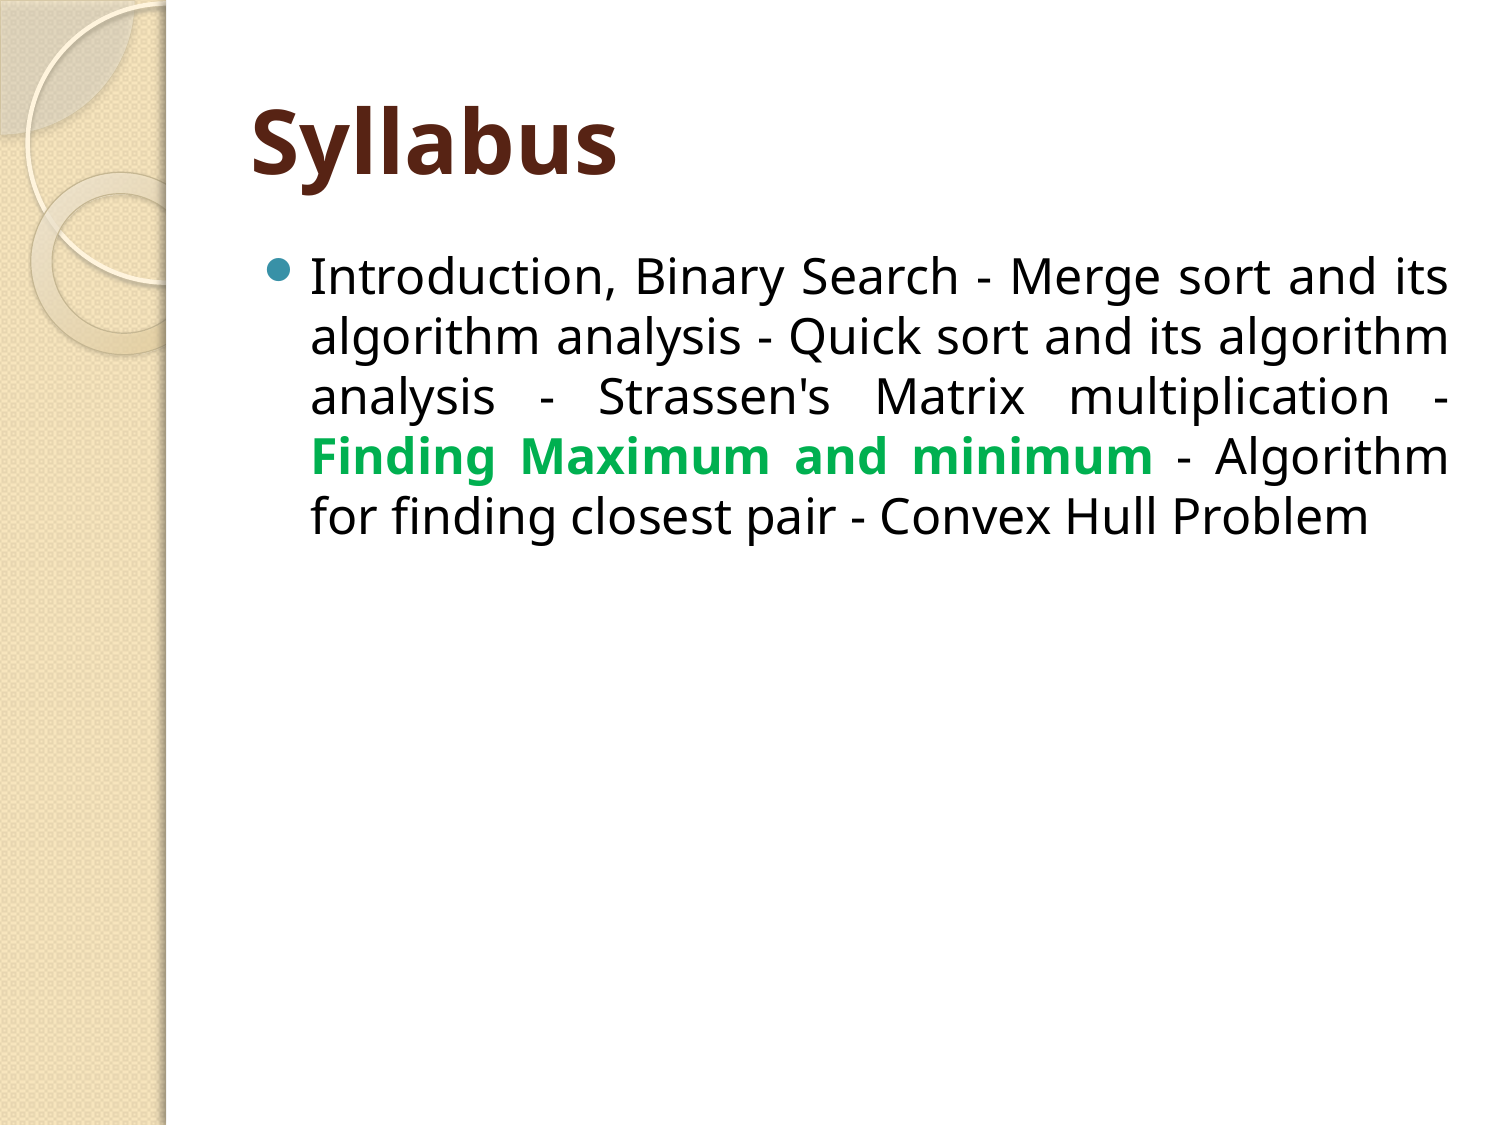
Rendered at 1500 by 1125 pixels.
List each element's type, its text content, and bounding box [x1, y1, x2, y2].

title Syllabus [235, 45, 1466, 233]
list Introduction, Binary Search - Merge sort and its algorithm analysis - Quick sort and its algorithm analysis - Strassen's Matrix multiplication - Finding Maximum and minimum - Algorithm for finding closest pair - Convex Hull Problem [235, 237, 1466, 1025]
